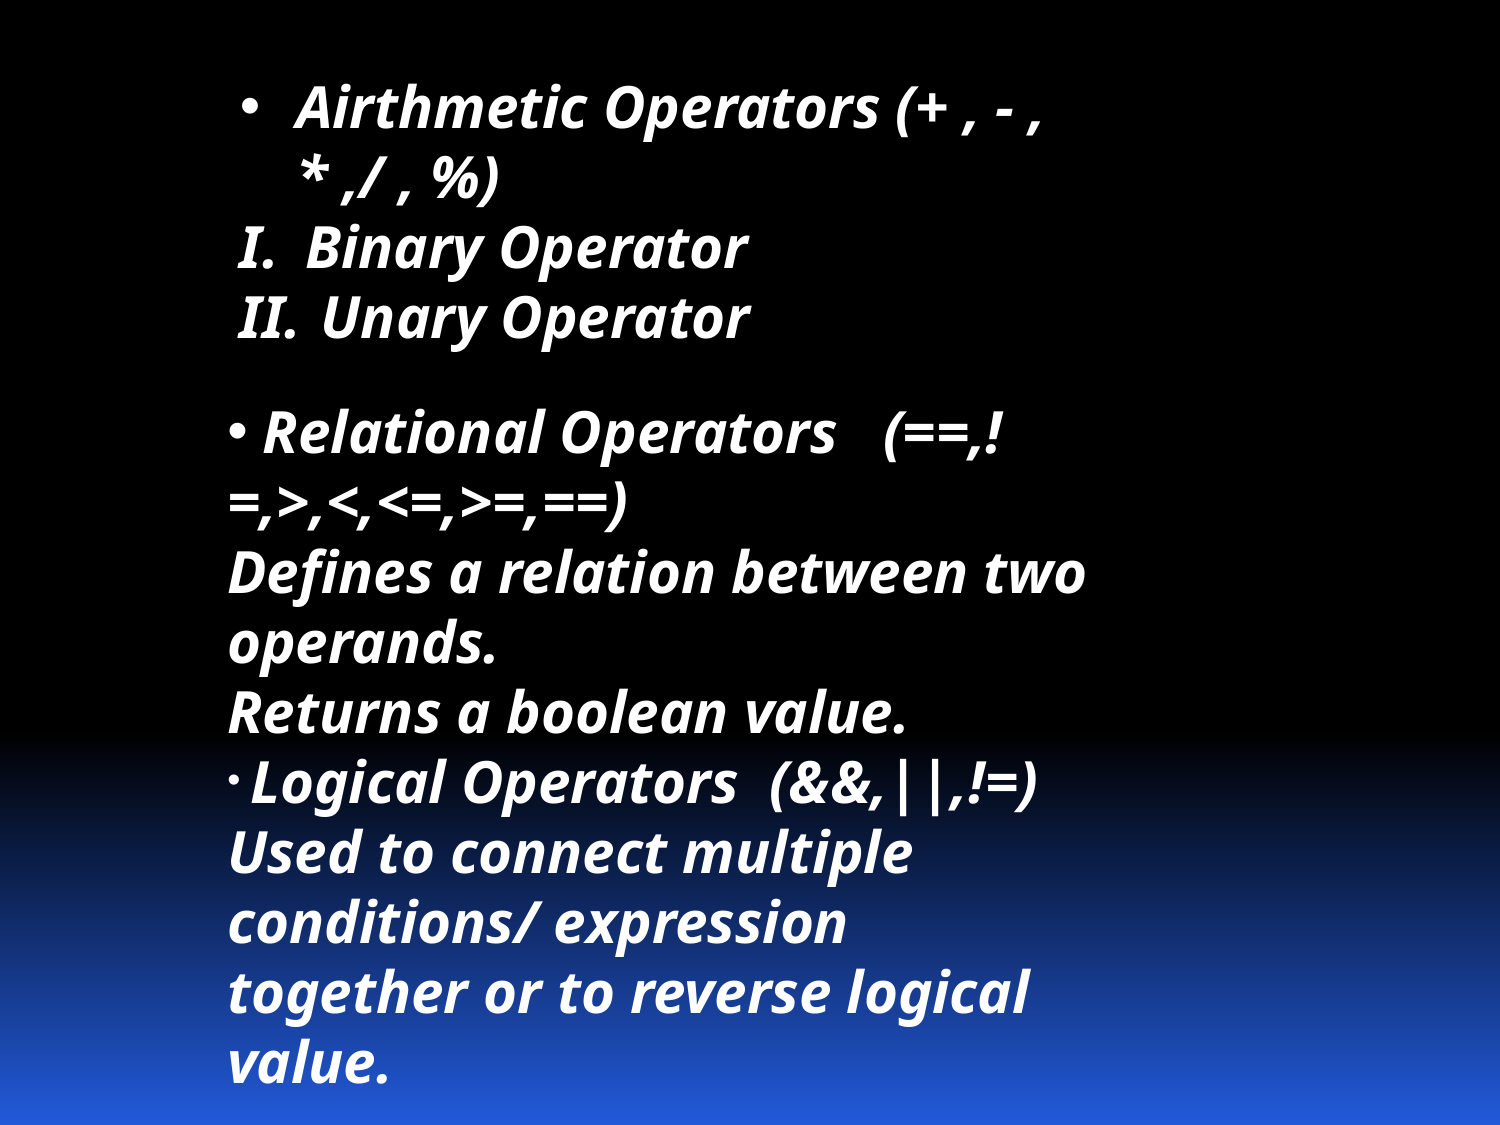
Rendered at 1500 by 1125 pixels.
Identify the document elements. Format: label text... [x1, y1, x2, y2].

text_box Airthmetic Operators (+ , - , * ,/ , %) Binary Operator Unary Operator [224, 62, 1188, 387]
text_box Relational Operators (==,!=,>,<,<=,>=,==) Defines a relation between two operands. Returns a boolean value. [212, 387, 1363, 753]
text_box Logical Operators (&&,||,!=) Used to connect multiple conditions/ expression together or to reverse logical value. [212, 737, 1088, 1103]
